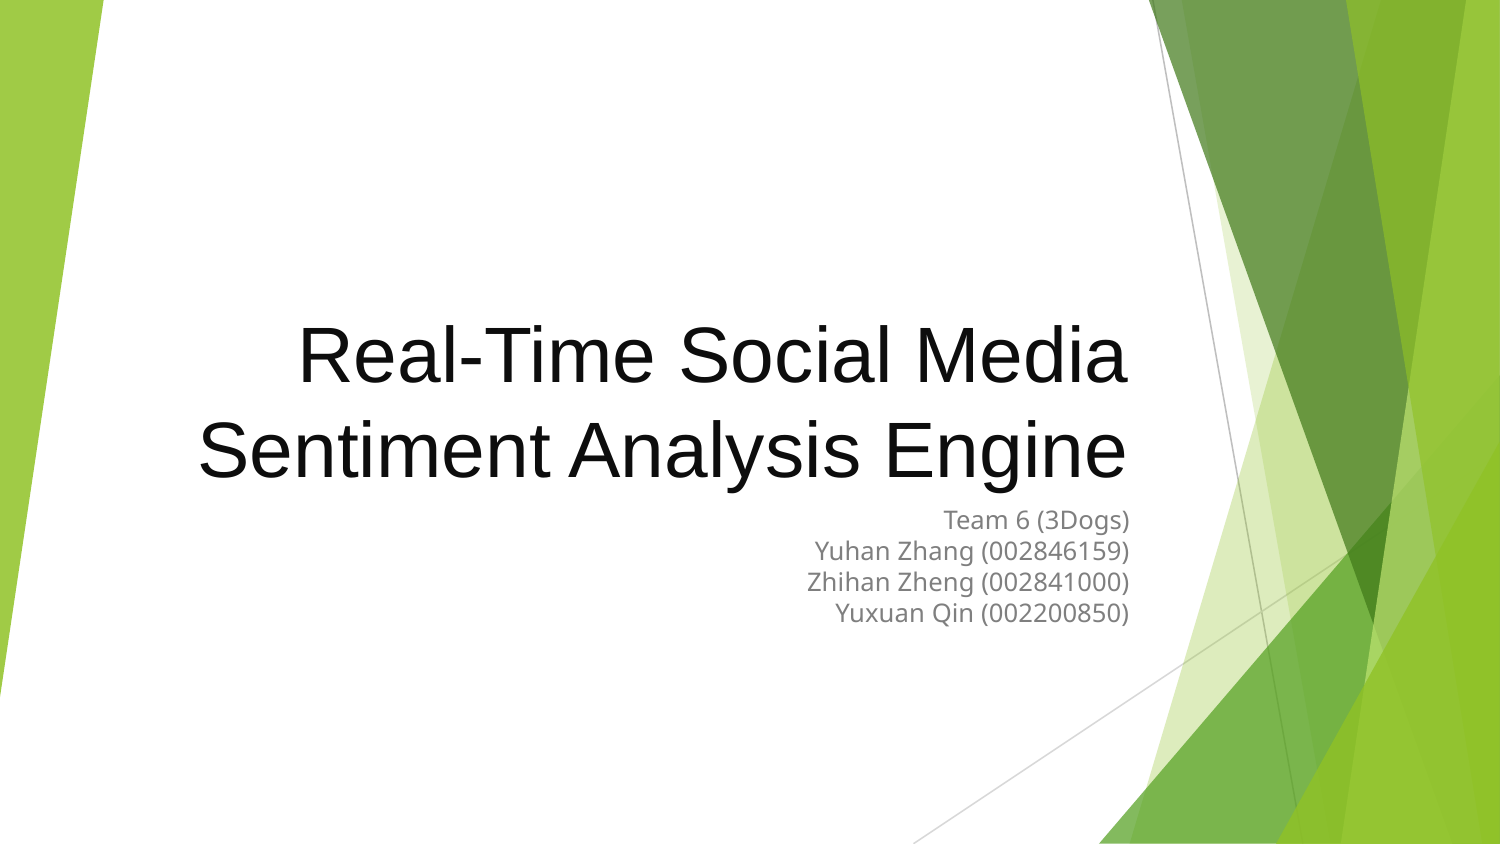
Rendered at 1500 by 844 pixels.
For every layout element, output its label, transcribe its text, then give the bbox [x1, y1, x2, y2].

title Real-Time Social Media Sentiment Analysis Engine [185, 295, 1141, 498]
subtitle Team 6 (3Dogs) Yuhan Zhang (002846159) Zhihan Zheng (002841000) Yuxuan Qin (002200850) [185, 498, 1141, 634]
